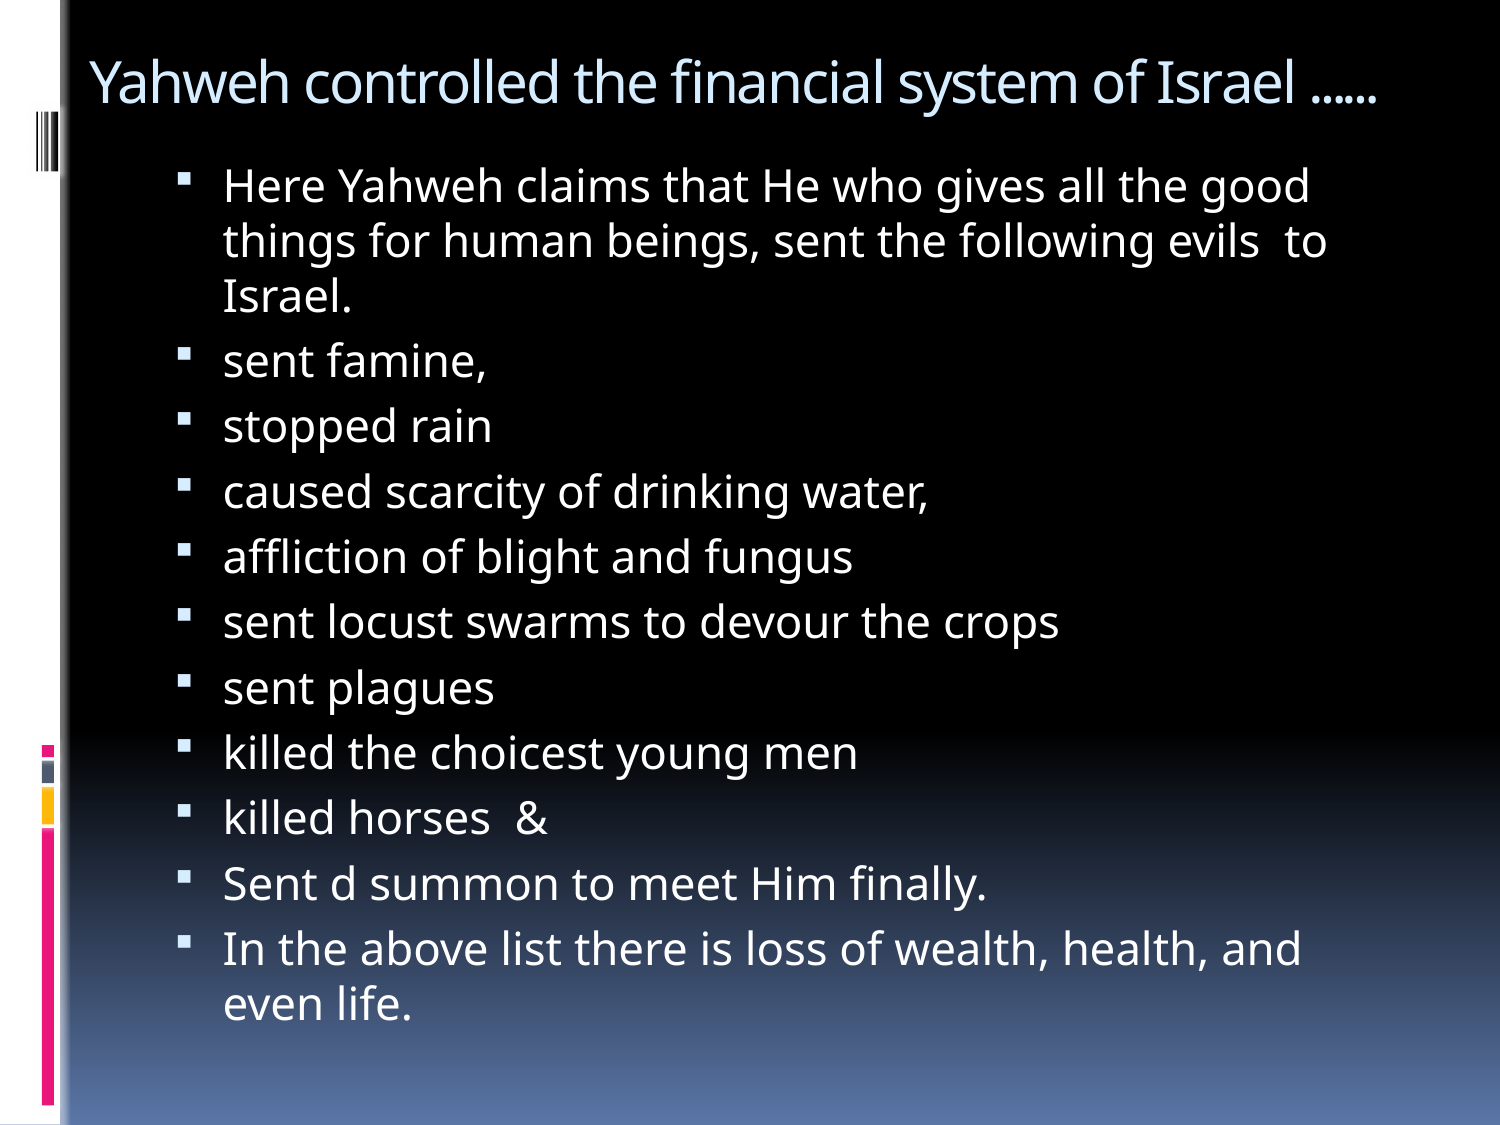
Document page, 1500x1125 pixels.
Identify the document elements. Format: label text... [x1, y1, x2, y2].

title Yahweh controlled the financial system of Israel …… [75, 37, 1500, 188]
list Here Yahweh claims that He who gives all the good things for human beings, sent the following evils to Israel. sent famine, stopped rain caused scarcity of drinking water, affliction of blight and fungus sent locust swarms to devour the crops sent plagues killed the choicest young men killed horses & Sent d summon to meet Him finally. In the above list there is loss of wealth, health, and even life. [150, 149, 1425, 1043]
